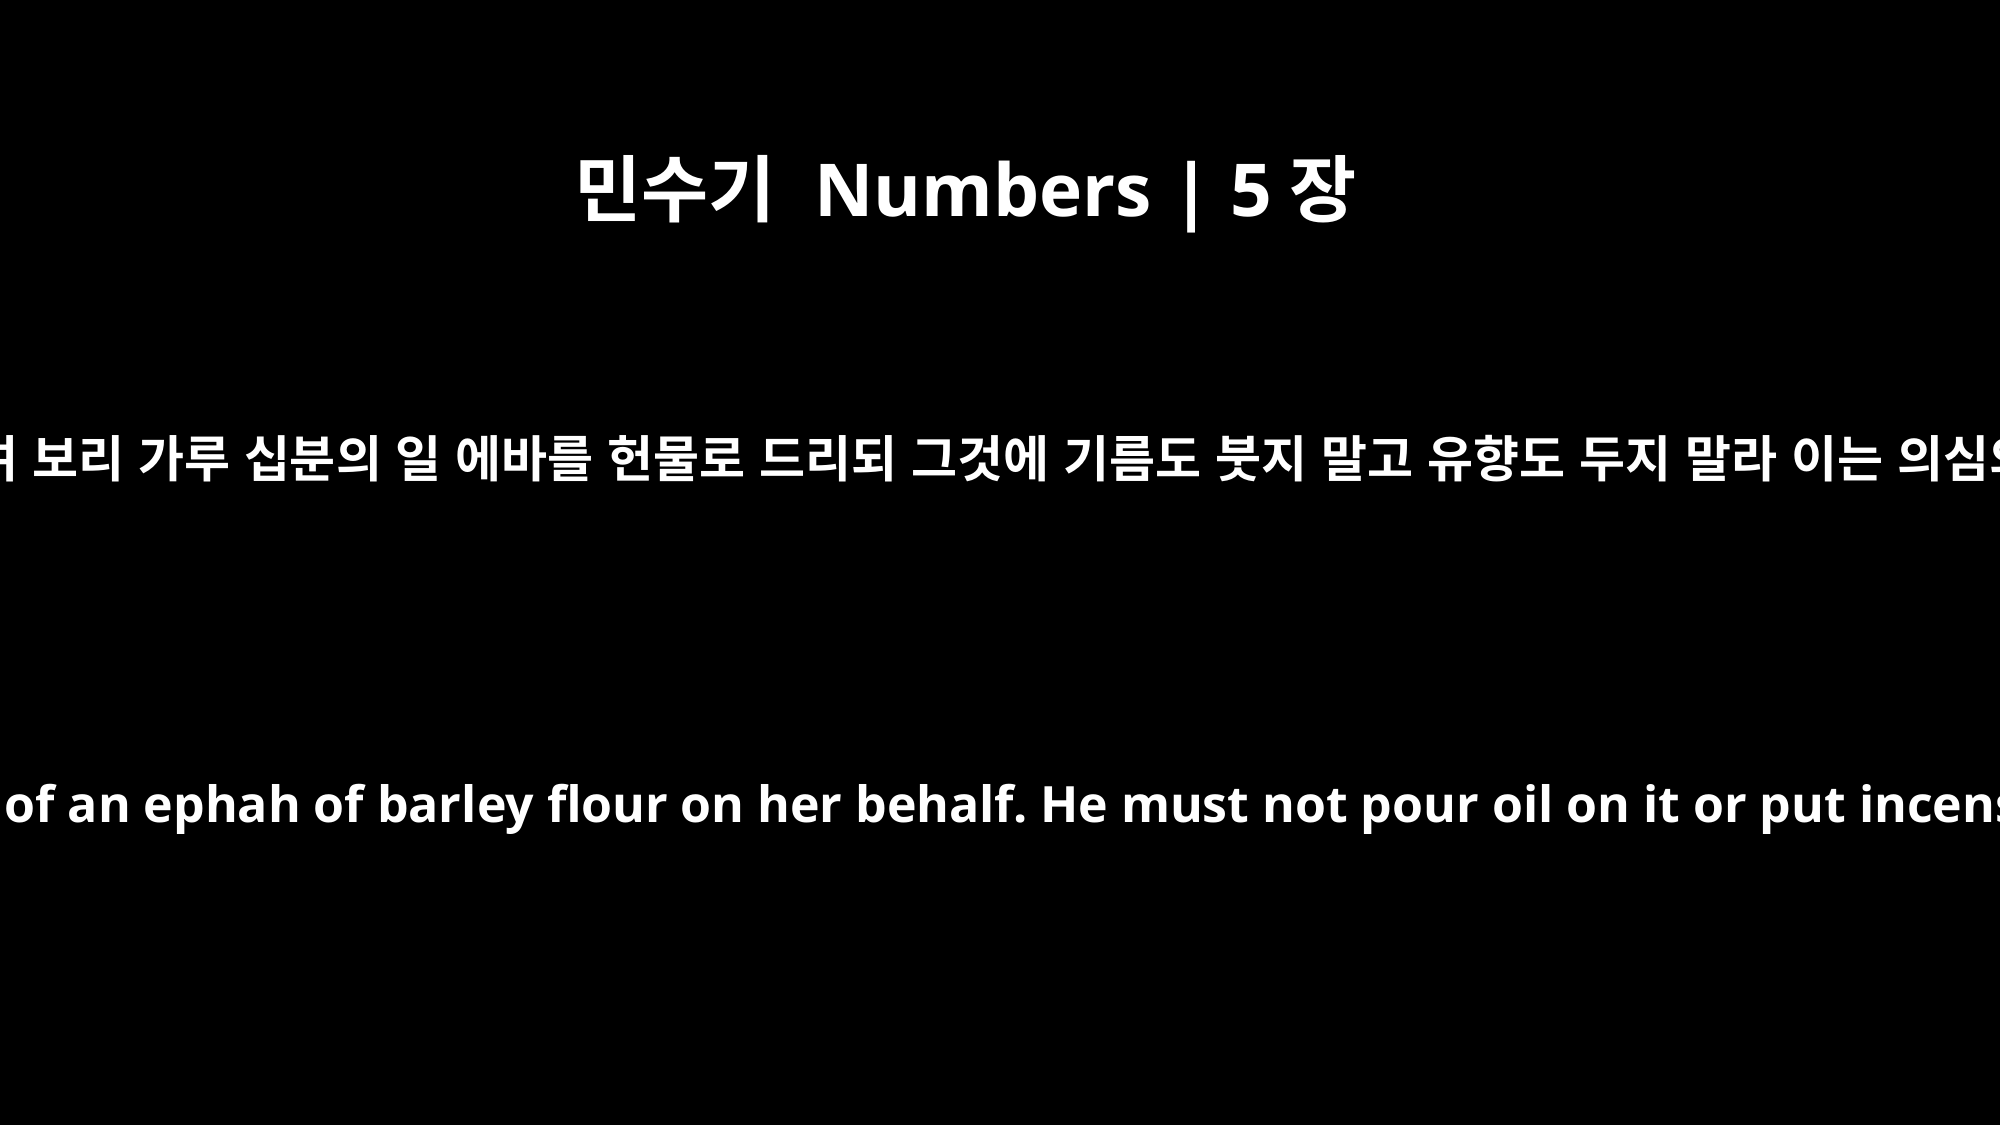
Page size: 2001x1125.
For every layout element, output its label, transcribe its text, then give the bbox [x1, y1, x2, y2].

text_box 15 그의 아내를 데리고 제사장에게로 가서 그를 위하여 보리 가루 십분의 일 에바를 헌물로 드리되 그것에 기름도 붓지 말고 유향도 두지 말라 이는 의심의 소제요 죄악을 기억나게 하는 기억의 소제라 [0, 359, 2000, 495]
text_box 민수기 Numbers | 5장 [559, 136, 1373, 239]
text_box then he is to take his wife to the priest. He must also take an offering of a tenth of an ephah of barley flour on her behalf. He must not pour oil on it or put incense on it, because it is a grain offering for jealousy, a reminder offering to draw attention to guilt. [0, 764, 2000, 900]
